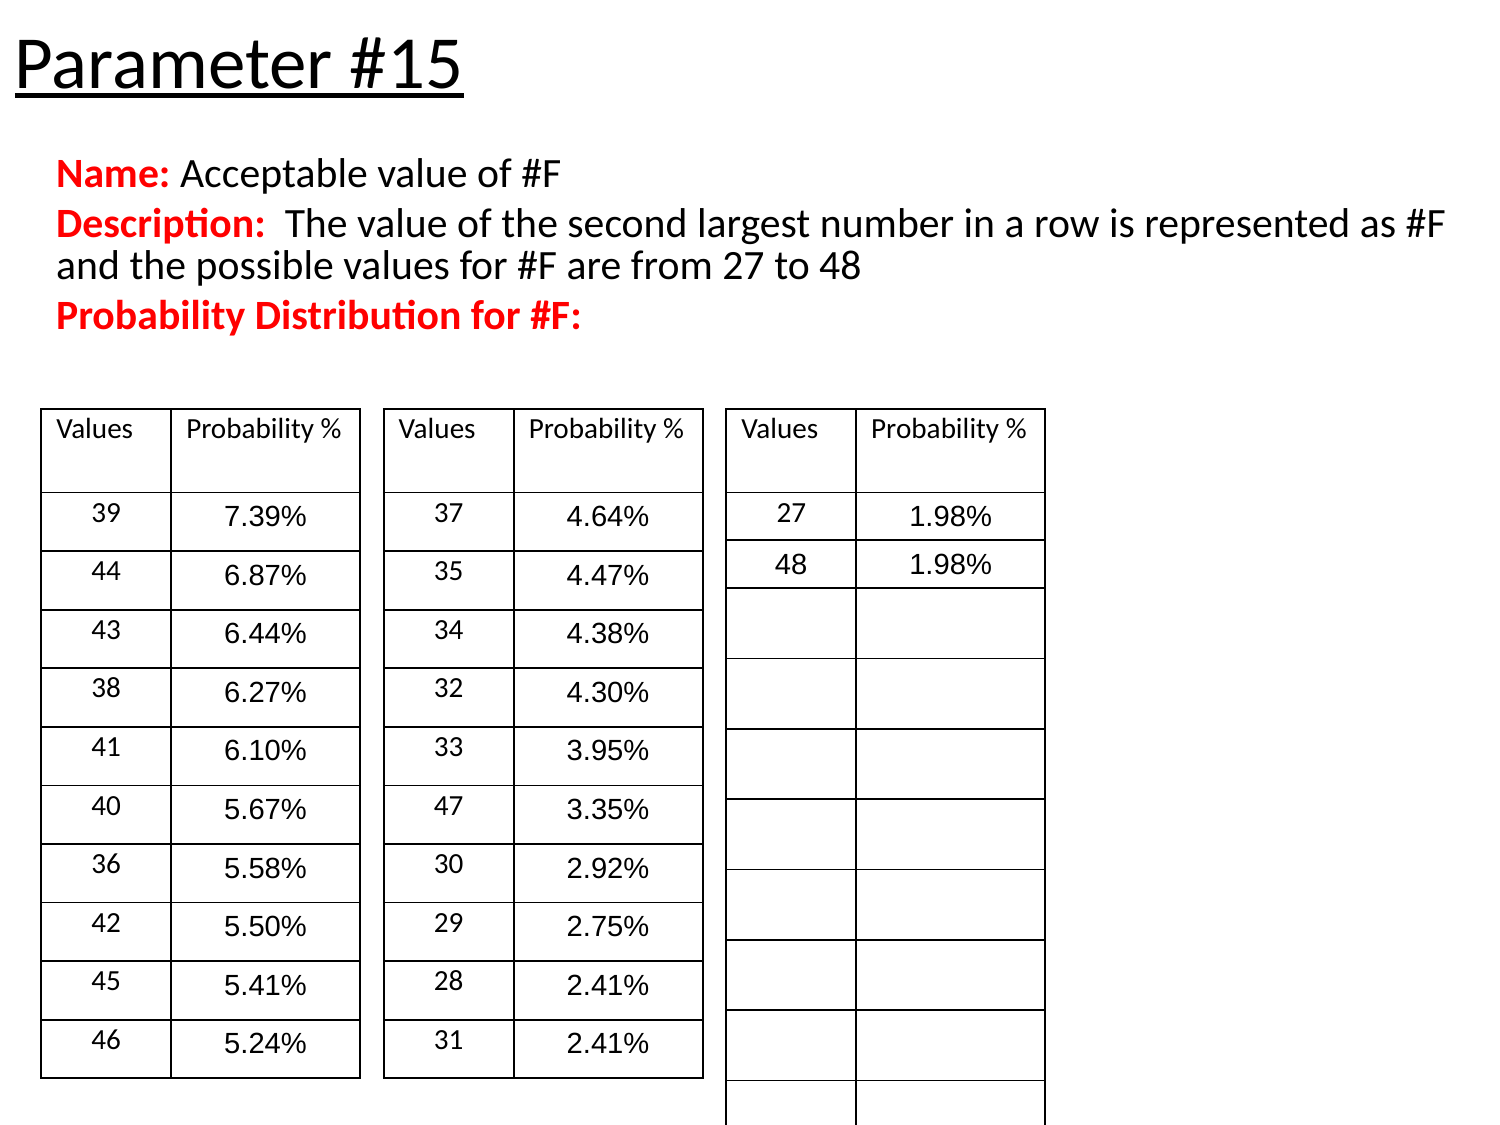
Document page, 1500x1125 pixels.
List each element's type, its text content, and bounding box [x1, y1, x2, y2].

table_header Values [385, 410, 513, 492]
table_cell 48 [727, 541, 855, 587]
table_cell 2.41% [515, 1021, 702, 1077]
table_cell [727, 870, 855, 939]
table_cell 47 [385, 786, 513, 843]
table_cell 6.87% [172, 552, 359, 609]
table_cell 35 [385, 552, 513, 609]
table_cell [857, 659, 1044, 728]
table_cell 5.67% [172, 786, 359, 843]
table_cell 34 [385, 611, 513, 667]
table_cell 5.58% [172, 845, 359, 902]
table_cell 32 [385, 669, 513, 726]
table_cell 44 [42, 552, 170, 609]
table_cell 1.98% [857, 541, 1044, 587]
table_cell 4.47% [515, 552, 702, 609]
table_header Values [727, 410, 855, 492]
table_cell 31 [385, 1021, 513, 1077]
table_cell [727, 659, 855, 728]
table_cell [857, 730, 1044, 798]
table_cell [727, 1011, 855, 1080]
table_cell 42 [42, 903, 170, 960]
table_header Probability % [515, 410, 702, 492]
table_cell 4.38% [515, 611, 702, 667]
table_cell 40 [42, 786, 170, 843]
table_cell 27 [727, 493, 855, 539]
table_cell 33 [385, 728, 513, 785]
table_cell 41 [42, 728, 170, 785]
table_cell 2.75% [515, 903, 702, 960]
table_cell 29 [385, 903, 513, 960]
table_cell 2.92% [515, 845, 702, 902]
text_box Parameter #15 [0, 0, 1350, 140]
table_cell 2.41% [515, 962, 702, 1019]
table_cell 6.10% [172, 728, 359, 785]
table_cell 5.50% [172, 903, 359, 960]
text_box Name: Acceptable value of #F Description: The value of the second largest number in a row is represented as #F and the possible values for #F are from 27 to 48 Probability Distribution for #F: [41, 149, 1471, 892]
table_header Probability % [172, 410, 359, 492]
table_cell [857, 870, 1044, 939]
table_cell 7.39% [172, 493, 359, 550]
table_cell 5.41% [172, 962, 359, 1019]
table_header Values [42, 410, 170, 492]
table_cell 6.44% [172, 611, 359, 667]
table_cell 28 [385, 962, 513, 1019]
table_cell [857, 800, 1044, 869]
table_cell [727, 1081, 855, 1125]
table_cell 30 [385, 845, 513, 902]
table_cell 39 [42, 493, 170, 550]
table_cell 37 [385, 493, 513, 550]
table_cell 4.64% [515, 493, 702, 550]
table_cell 38 [42, 669, 170, 726]
table_cell [727, 800, 855, 869]
table_cell 1.98% [857, 493, 1044, 539]
table_cell [727, 730, 855, 798]
table_cell 43 [42, 611, 170, 667]
table_cell [727, 941, 855, 1009]
table_cell [857, 589, 1044, 658]
table_cell 36 [42, 845, 170, 902]
table_cell [857, 1081, 1044, 1125]
table_cell 46 [42, 1021, 170, 1077]
table_cell 3.95% [515, 728, 702, 785]
table_cell 6.27% [172, 669, 359, 726]
table_cell 5.24% [172, 1021, 359, 1077]
table_cell 4.30% [515, 669, 702, 726]
table_cell 45 [42, 962, 170, 1019]
table_header Probability % [857, 410, 1044, 492]
table_cell 3.35% [515, 786, 702, 843]
table_cell [857, 941, 1044, 1009]
table_cell [857, 1011, 1044, 1080]
table_cell [727, 589, 855, 658]
